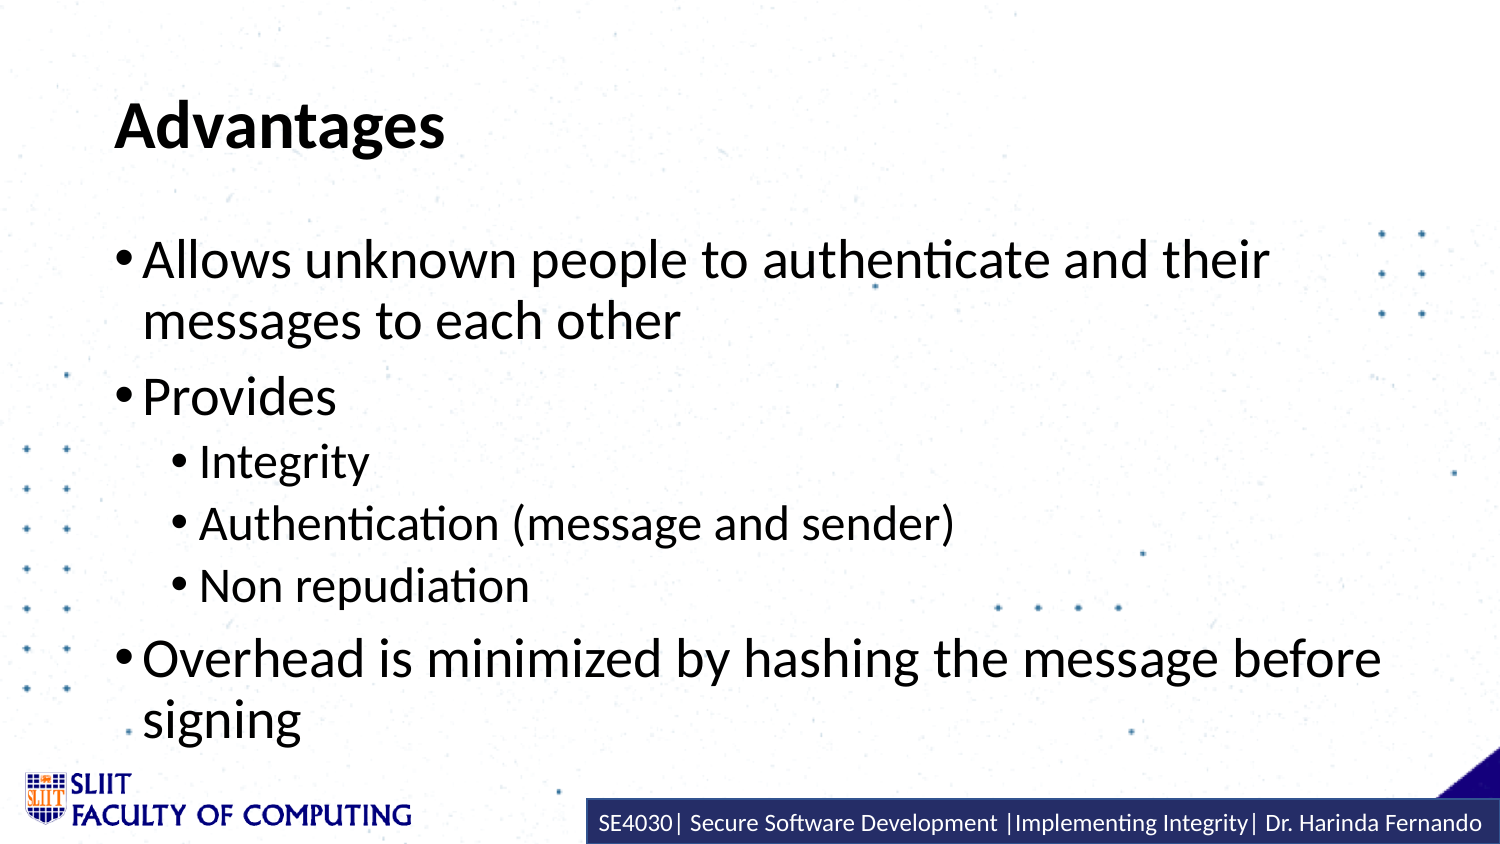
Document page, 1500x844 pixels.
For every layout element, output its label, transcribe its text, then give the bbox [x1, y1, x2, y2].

title Advantages [103, 44, 1397, 208]
picture [0, 0, 1500, 844]
list Allows unknown people to authenticate and their messages to each other Provides Integrity Authentication (message and sender) Non repudiation Overhead is minimized by hashing the message before signing [103, 224, 1397, 760]
